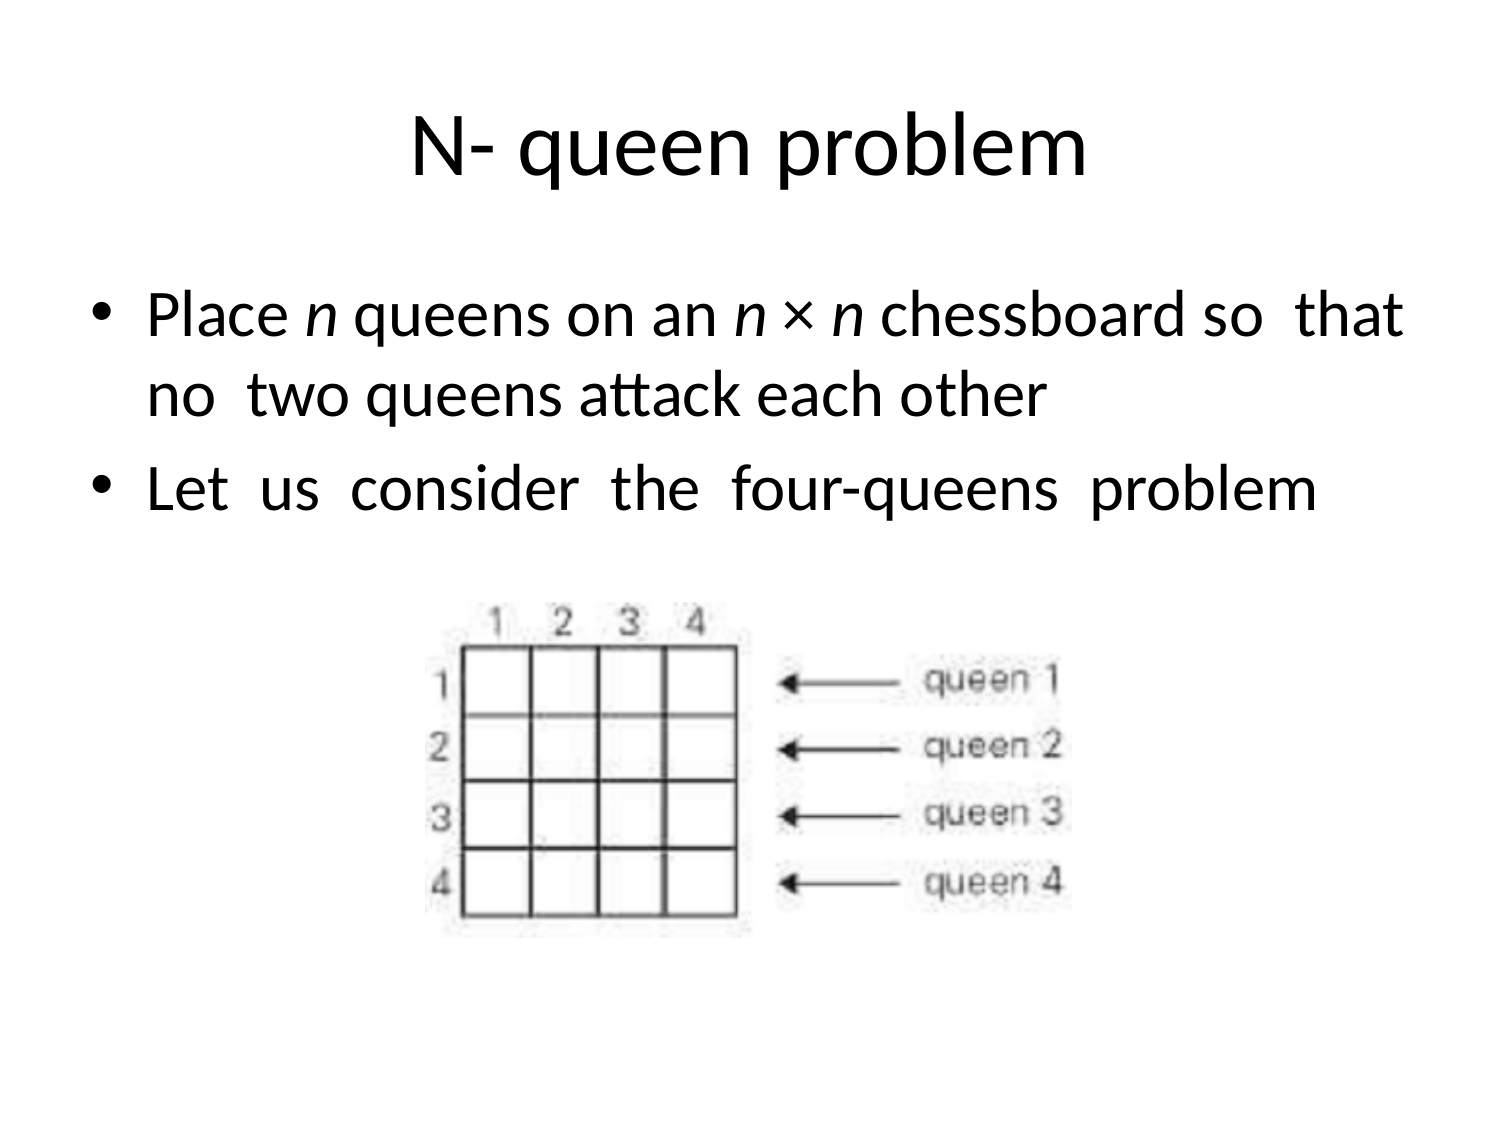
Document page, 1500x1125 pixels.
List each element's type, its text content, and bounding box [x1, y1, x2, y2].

title N- queen problem [75, 45, 1425, 233]
picture [424, 599, 1072, 938]
list Place n queens on an n × n chessboard so that no two queens attack each other Let us consider the four-queens problem [75, 262, 1425, 1005]
